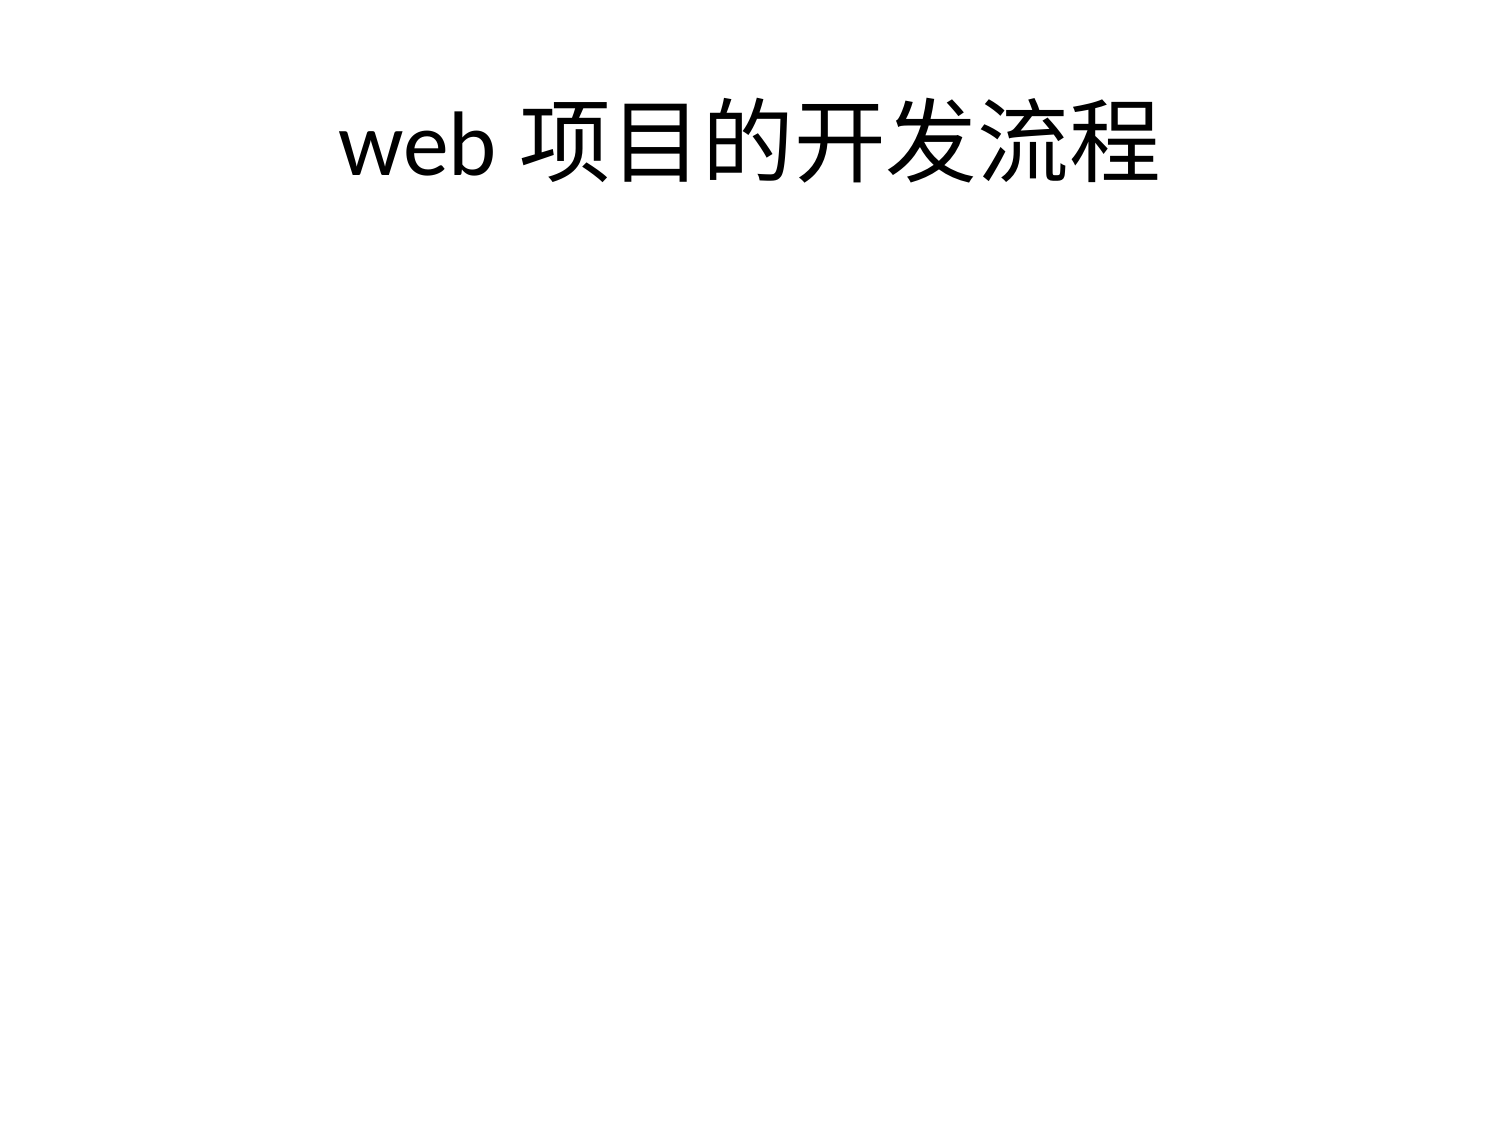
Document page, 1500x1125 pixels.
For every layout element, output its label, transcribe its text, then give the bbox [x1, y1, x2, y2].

title web项目的开发流程 [75, 45, 1425, 233]
